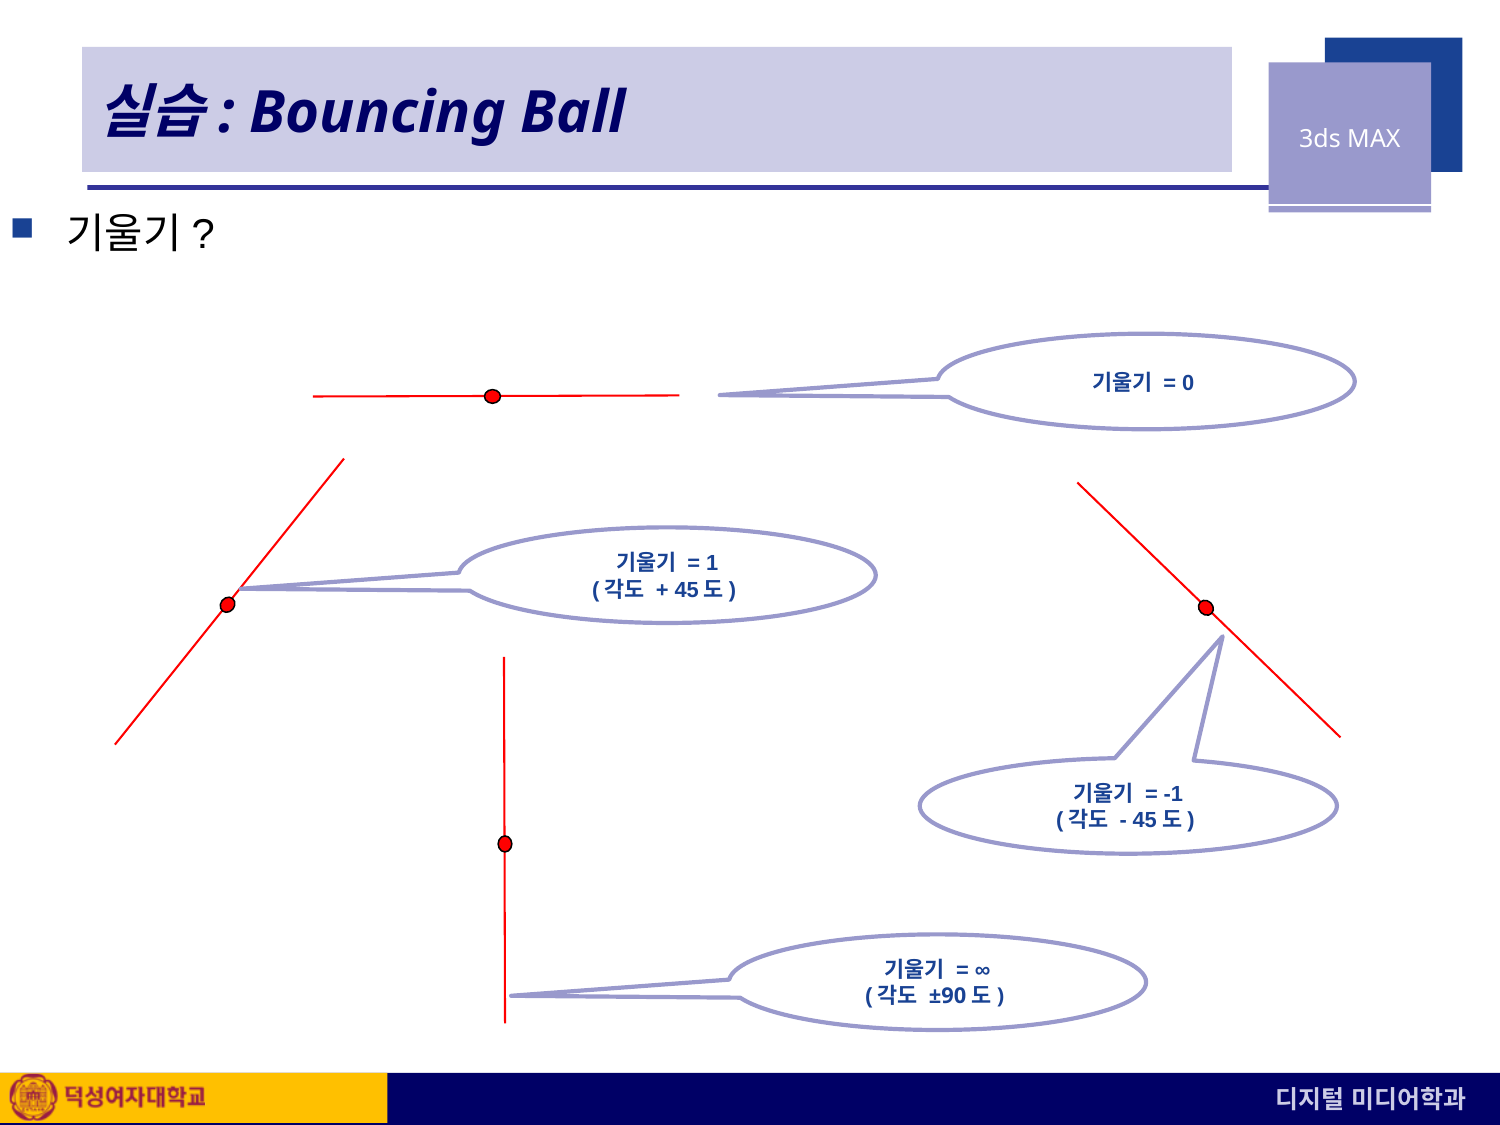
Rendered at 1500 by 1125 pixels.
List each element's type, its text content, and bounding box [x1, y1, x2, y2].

text_box 기울기? [0, 205, 1478, 1035]
text_box 기울기 = 0 [717, 331, 1357, 432]
text_box 기울기 = -1 (각도 - 45도) [917, 634, 1340, 856]
picture [0, 1035, 229, 1125]
title 실습: Bouncing Ball [81, 46, 1233, 173]
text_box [1025, 603, 1392, 618]
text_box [321, 833, 689, 848]
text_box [46, 594, 414, 609]
text_box 기울기 = ∞ (각도 ±90도) [508, 932, 1149, 1033]
text_box 기울기 = 1 (각도 + 45도) [238, 525, 878, 626]
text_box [312, 389, 680, 404]
